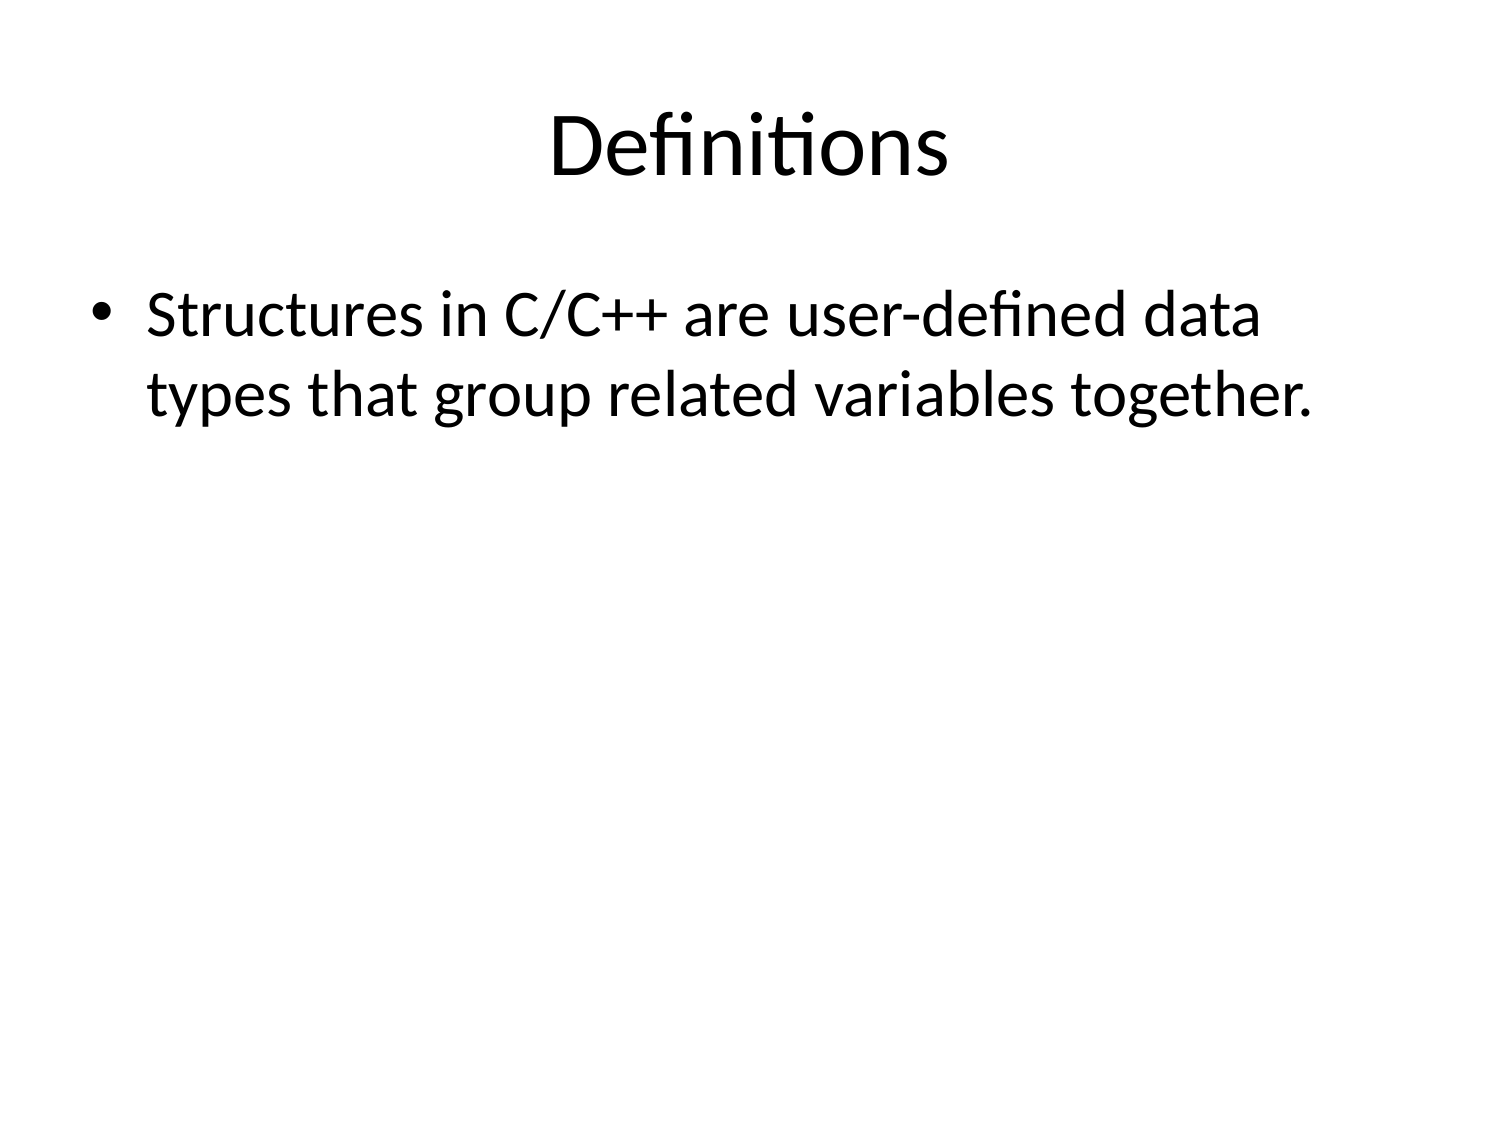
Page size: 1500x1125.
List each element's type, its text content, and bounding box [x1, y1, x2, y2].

list Structures in C/C++ are user-defined data types that group related variables together. [75, 262, 1425, 1005]
title Definitions [75, 45, 1425, 233]
